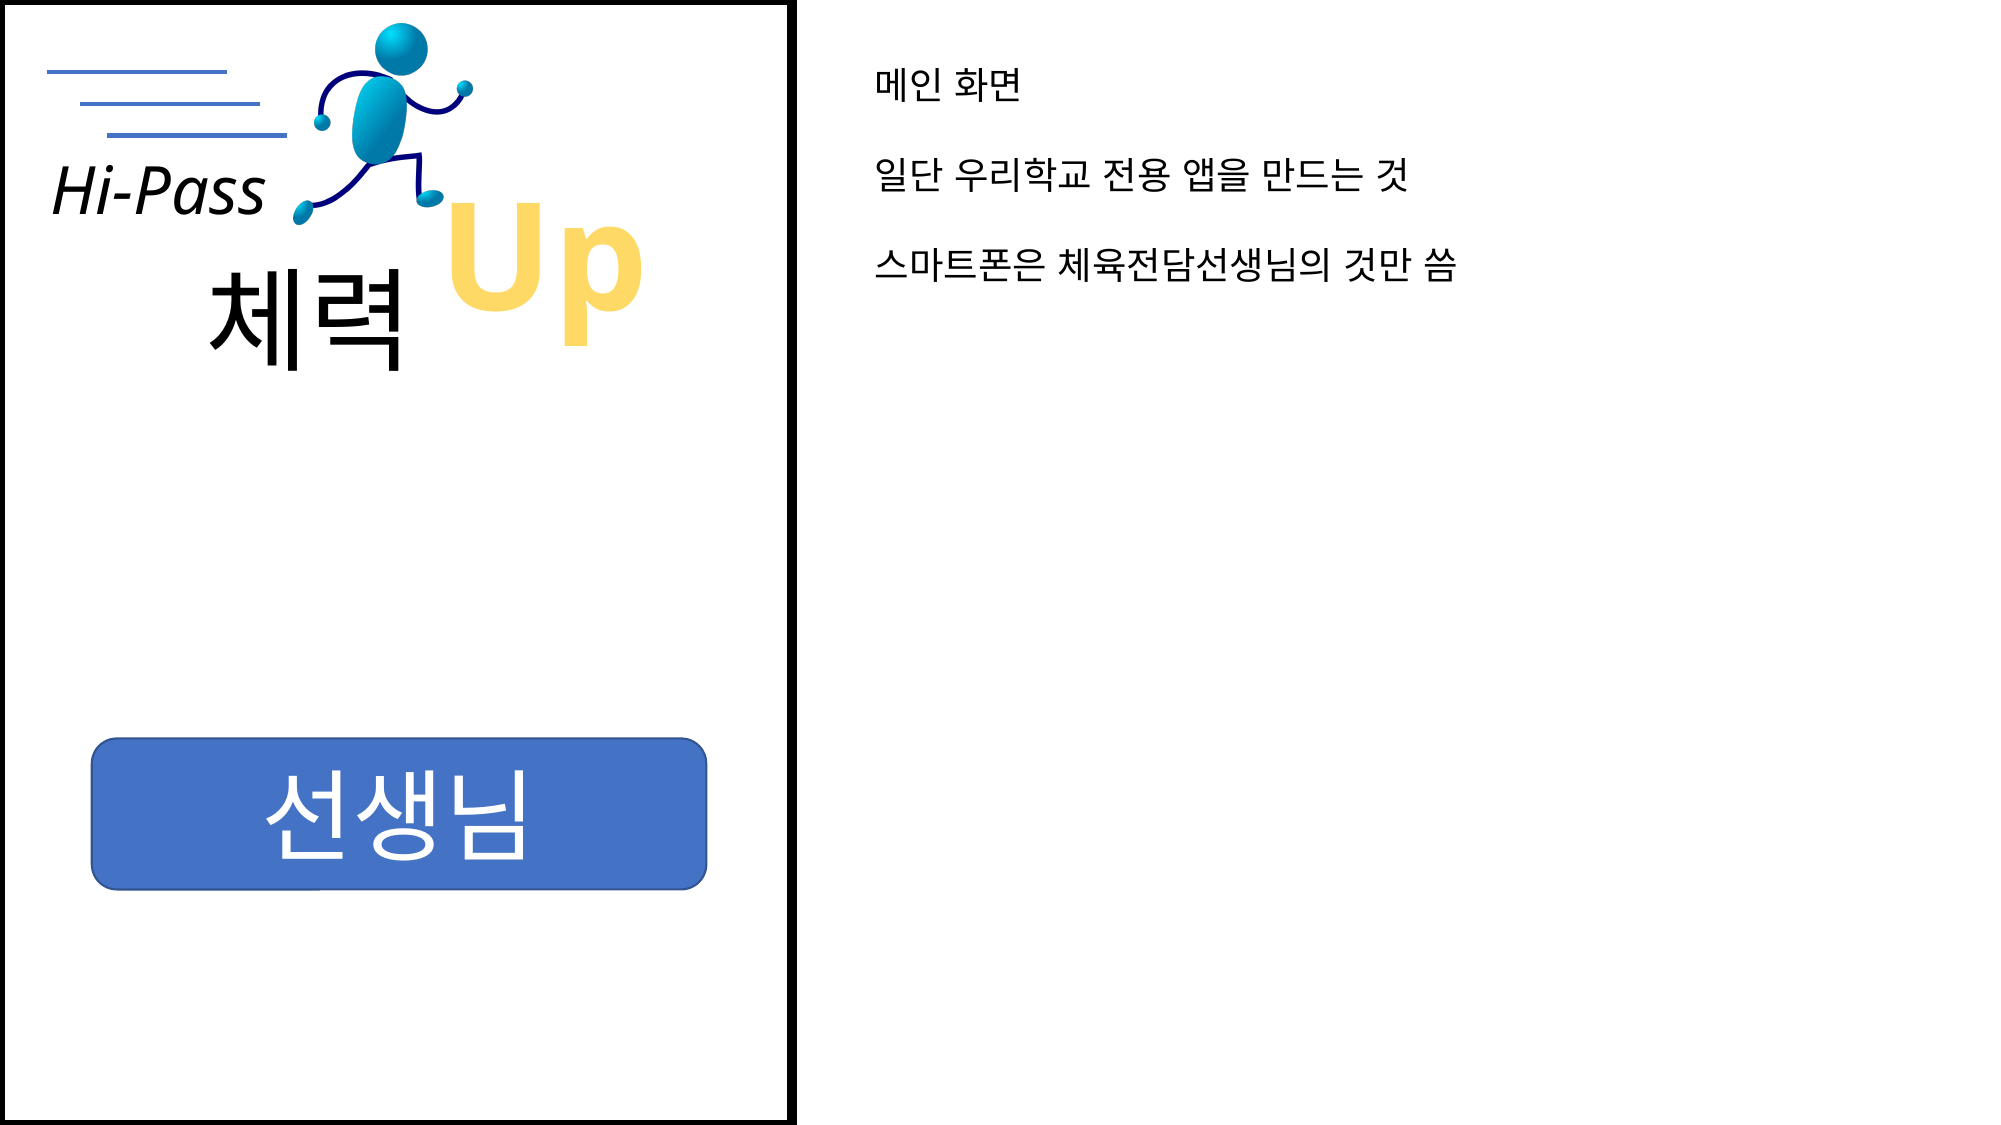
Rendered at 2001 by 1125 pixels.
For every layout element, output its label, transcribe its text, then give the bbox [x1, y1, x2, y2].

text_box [35, 23, 665, 394]
text_box [0, 0, 793, 1125]
text_box 선생님 [90, 737, 708, 891]
text_box 메인 화면 일단 우리학교 전용 앱을 만드는 것 스마트폰은 체육전담선생님의 것만 씀 [860, 54, 1797, 385]
